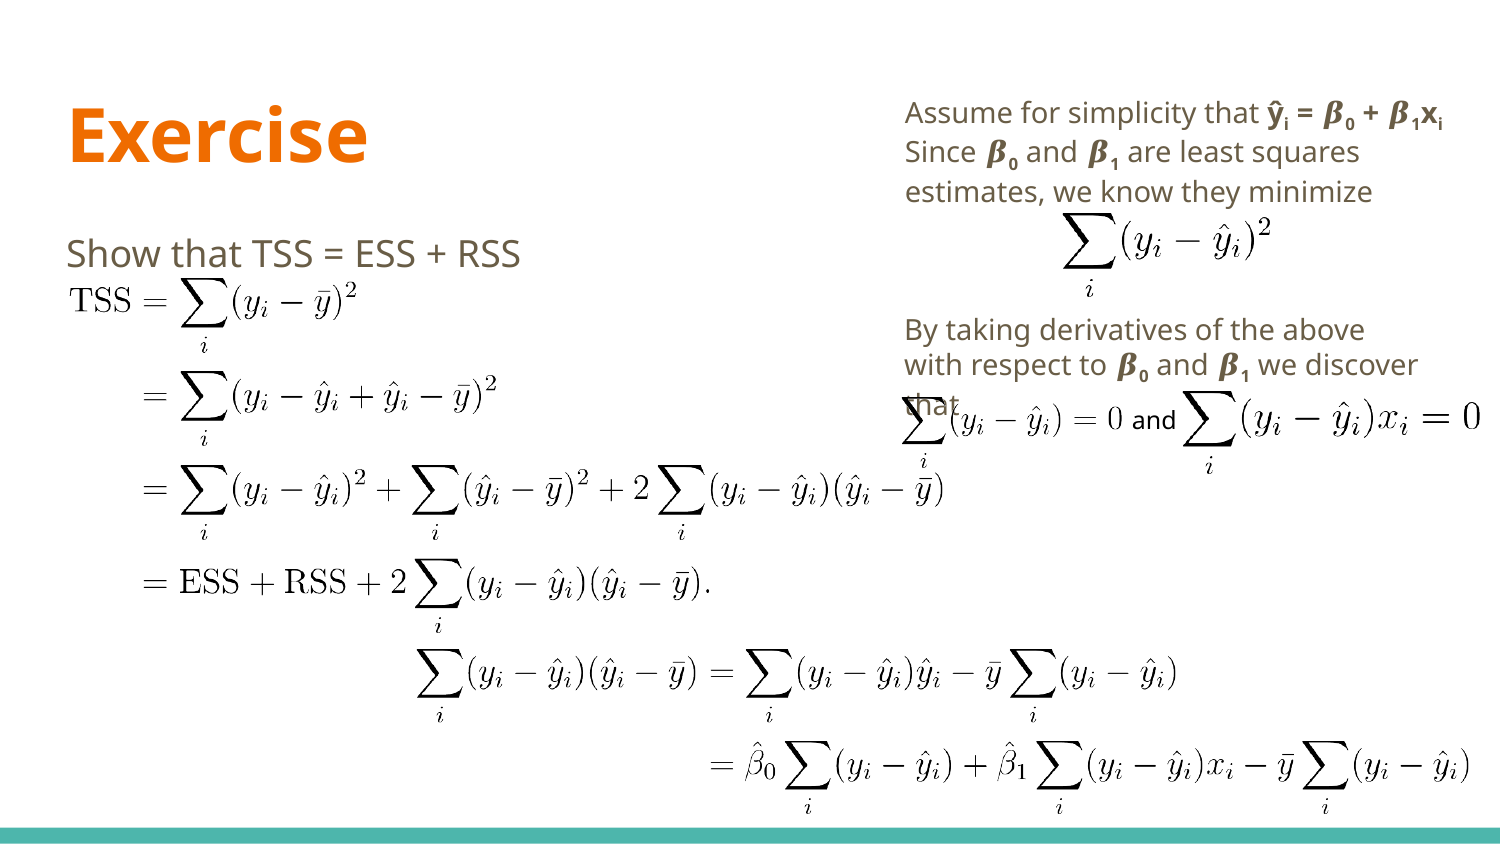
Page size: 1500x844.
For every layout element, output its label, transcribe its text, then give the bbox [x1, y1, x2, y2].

text_box Assume for simplicity that ŷi = 𝜷0 + 𝜷1xi Since 𝜷0 and 𝜷1 are least squares estimates, we know they minimize [889, 78, 1469, 208]
picture [68, 277, 1122, 633]
picture [416, 648, 1469, 814]
list Show that TSS = ESS + RSS [51, 207, 1449, 278]
picture [1182, 389, 1480, 475]
text_box and [1116, 390, 1179, 444]
text_box By taking derivatives of the above with respect to 𝜷0 and 𝜷1 we discover that [947, 296, 1444, 395]
picture [1062, 212, 1270, 297]
title Exercise [51, 72, 1449, 189]
